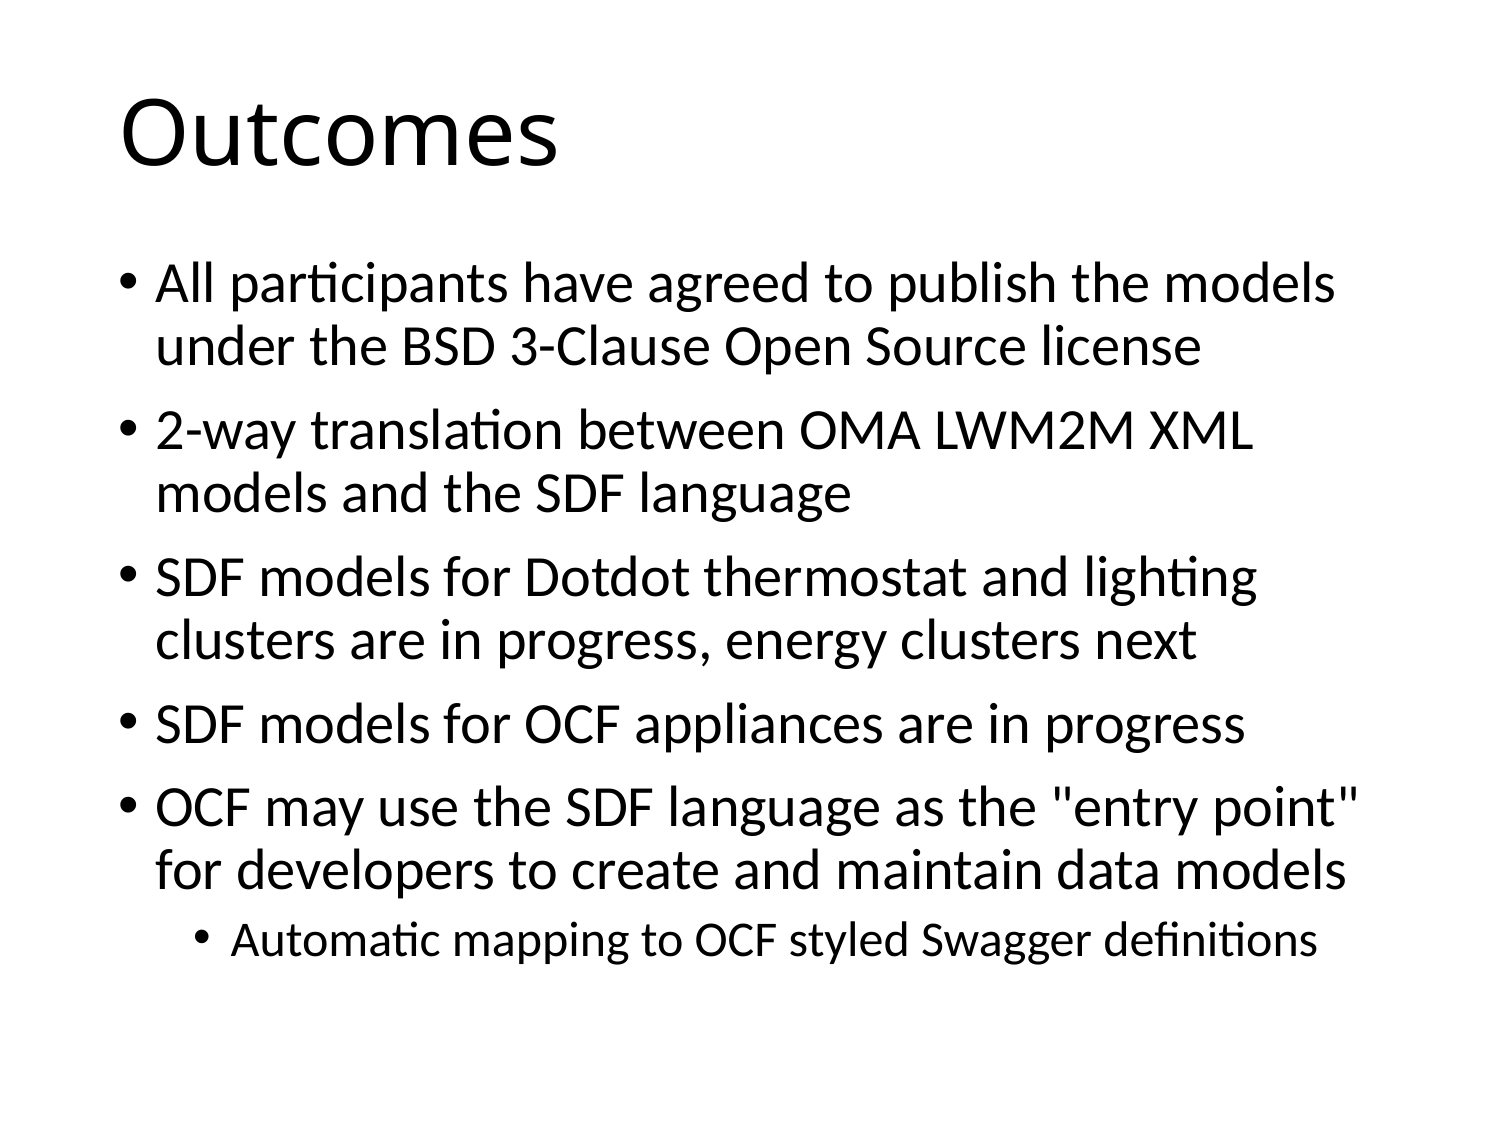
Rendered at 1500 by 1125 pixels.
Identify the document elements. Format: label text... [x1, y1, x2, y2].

title Outcomes [103, 27, 1397, 244]
list All participants have agreed to publish the models under the BSD 3-Clause Open Source license 2-way translation between OMA LWM2M XML models and the SDF language SDF models for Dotdot thermostat and lighting clusters are in progress, energy clusters next SDF models for OCF appliances are in progress OCF may use the SDF language as the "entry point" for developers to create and maintain data models Automatic mapping to OCF styled Swagger definitions [103, 244, 1397, 959]
